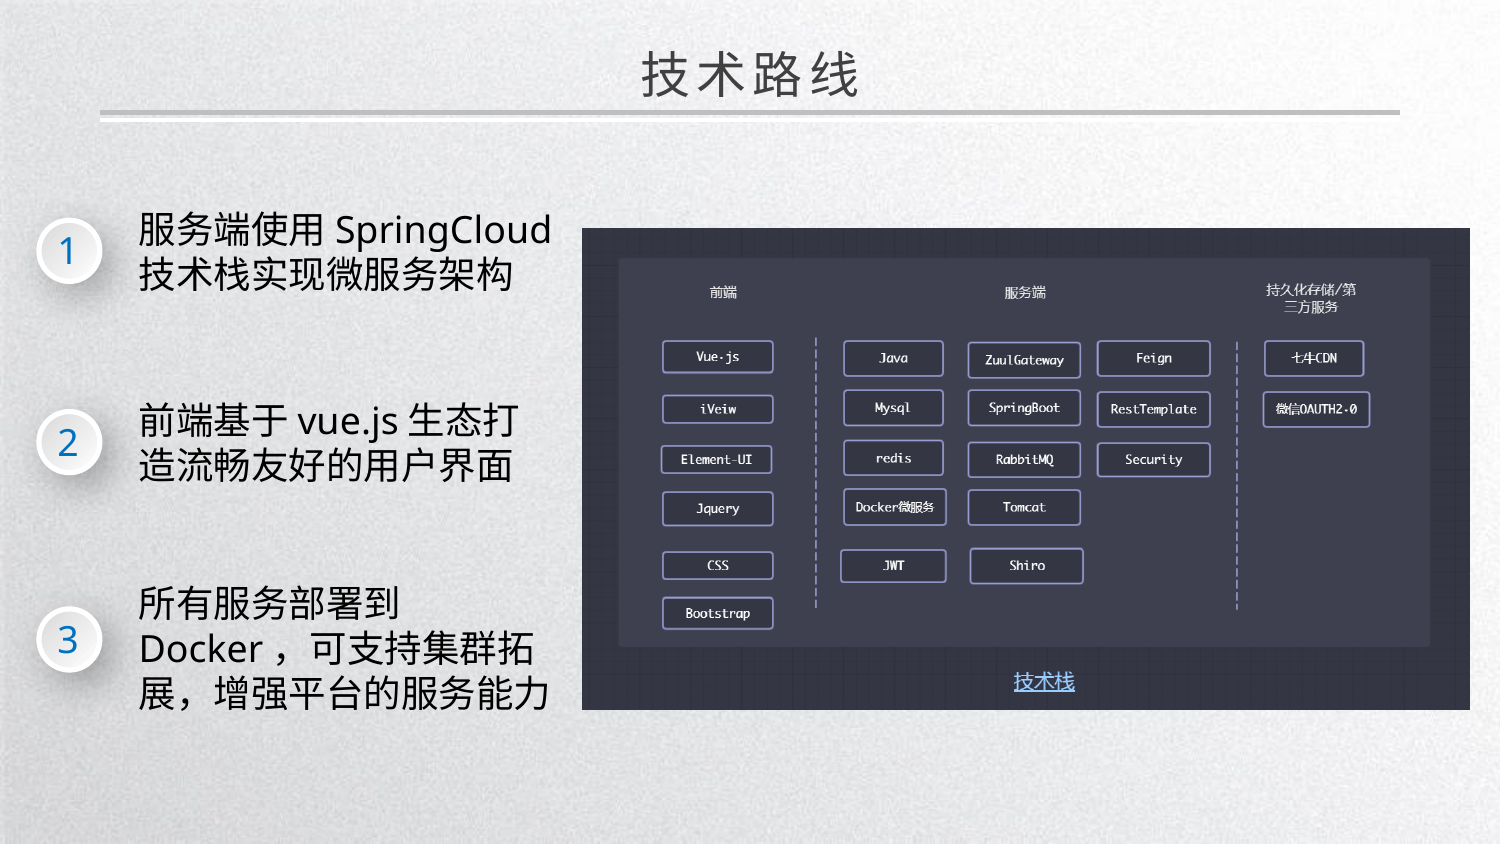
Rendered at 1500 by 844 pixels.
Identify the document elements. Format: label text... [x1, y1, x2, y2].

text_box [38, 571, 570, 724]
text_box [38, 198, 570, 306]
text_box 技术路线 [625, 36, 875, 111]
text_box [38, 389, 570, 496]
picture [0, 0, 1500, 844]
